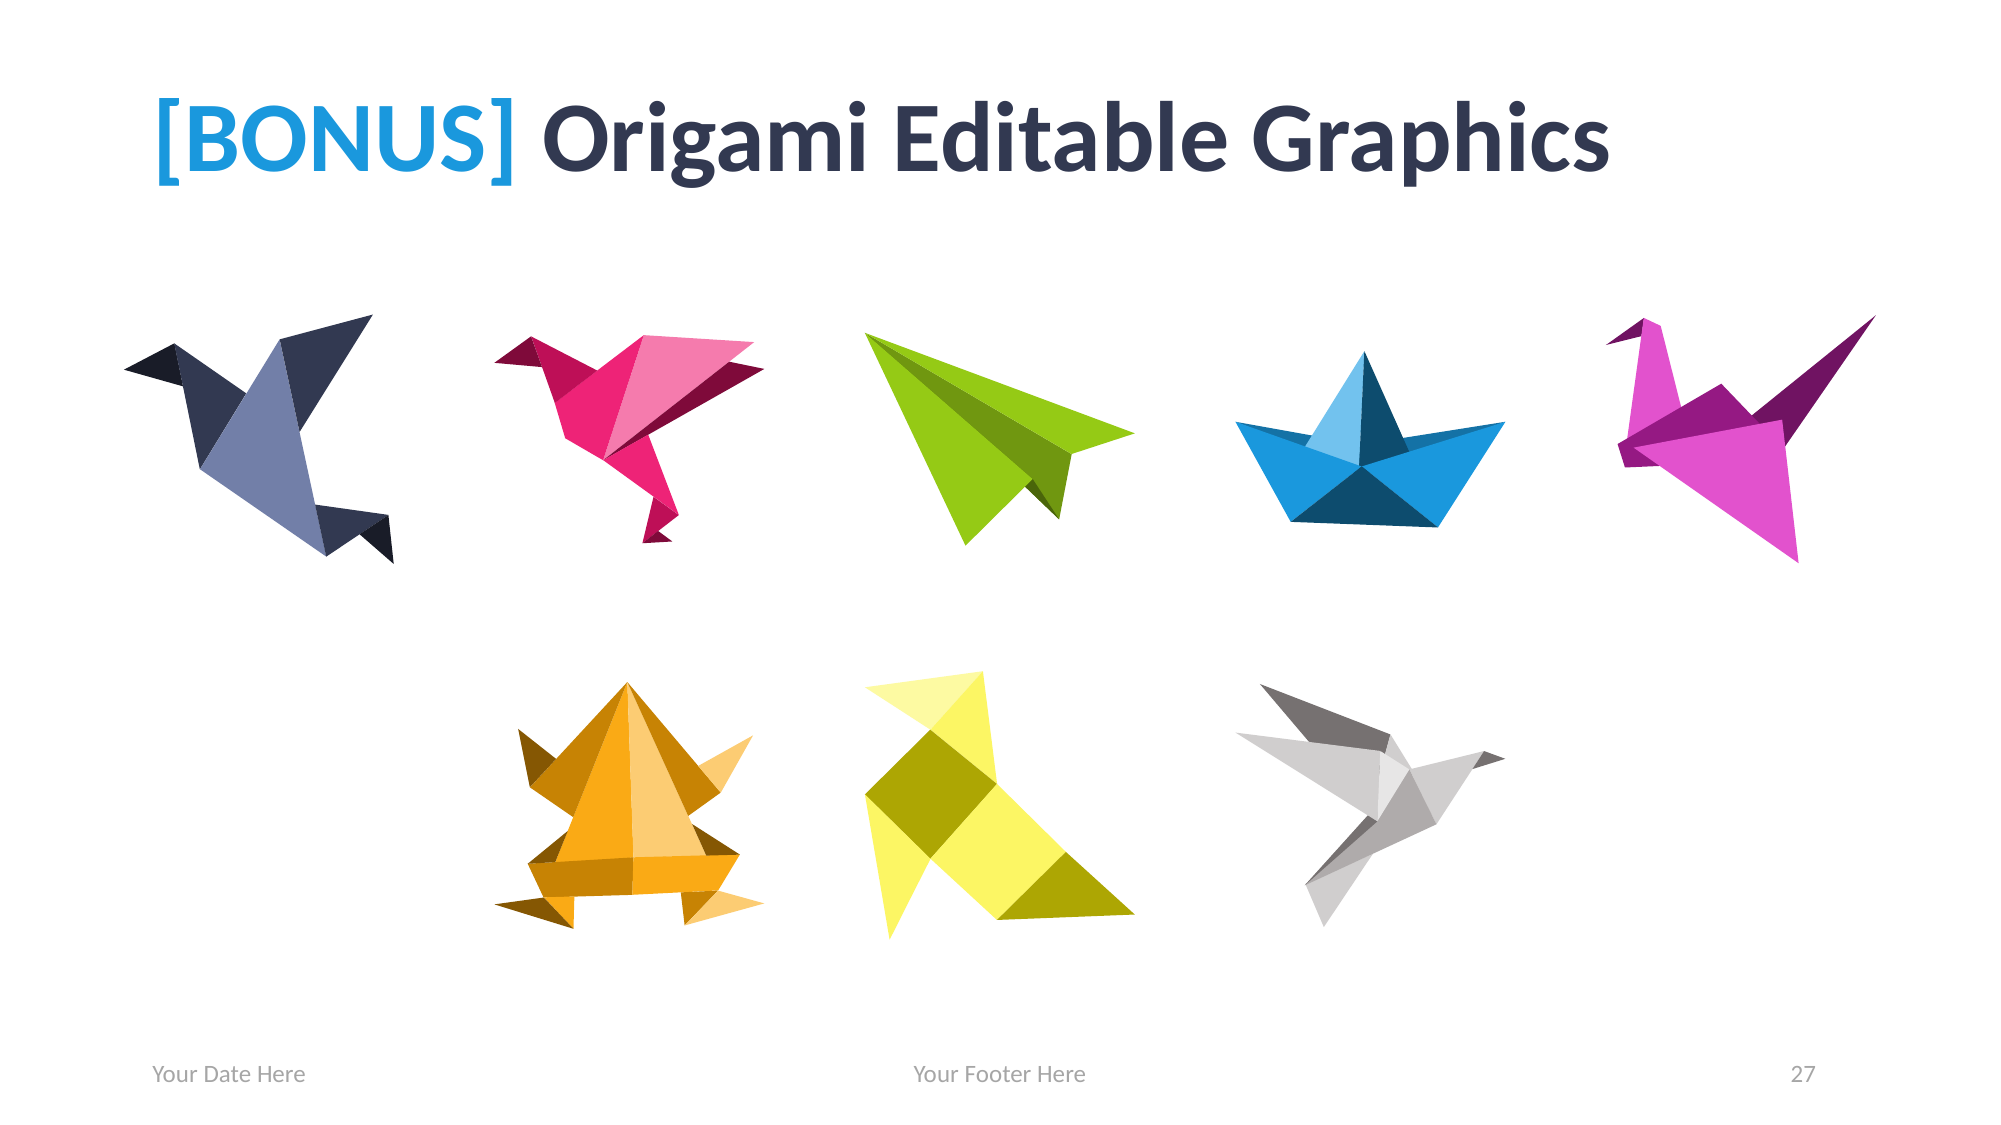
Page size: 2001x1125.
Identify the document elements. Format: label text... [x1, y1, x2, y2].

slide_number 27 [1744, 1042, 1863, 1103]
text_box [494, 335, 765, 544]
title [BONUS] Origami Editable Graphics [137, 46, 1863, 232]
slide_number Your Date Here [137, 1042, 588, 1103]
footer Your Footer Here [662, 1042, 1338, 1103]
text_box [864, 332, 1135, 546]
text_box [864, 671, 1135, 940]
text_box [123, 314, 394, 565]
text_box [1235, 350, 1506, 528]
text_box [1235, 683, 1506, 927]
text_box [1605, 315, 1876, 564]
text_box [494, 682, 765, 929]
